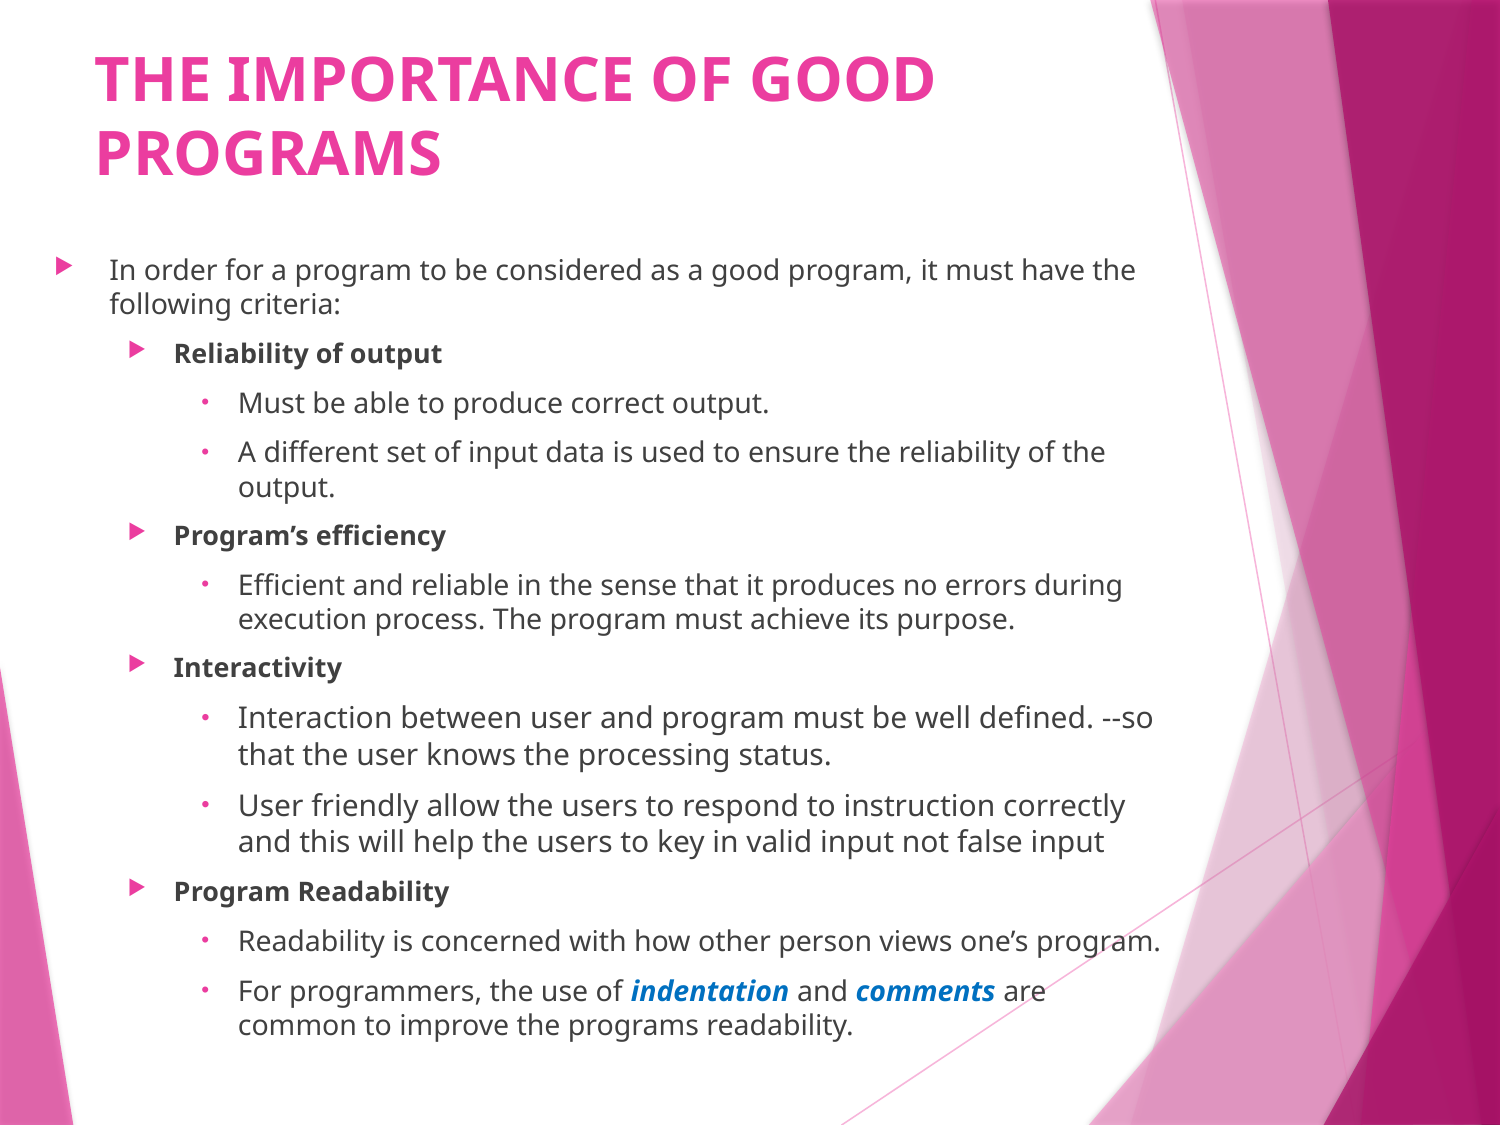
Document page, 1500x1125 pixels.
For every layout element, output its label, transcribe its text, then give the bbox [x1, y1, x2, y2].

list In order for a program to be considered as a good program, it must have the following criteria: Reliability of output Must be able to produce correct output. A different set of input data is used to ensure the reliability of the output. Program’s efficiency Efficient and reliable in the sense that it produces no errors during execution process. The program must achieve its purpose. Interactivity Interaction between user and program must be well defined. --so that the user knows the processing status. User friendly allow the users to respond to instruction correctly and this will help the users to key in valid input not false input Program Readability Readability is concerned with how other person views one’s program. For programmers, the use of indentation and comments are common to improve the programs readability. [39, 244, 1178, 1081]
title THE IMPORTANCE OF GOOD PROGRAMS [79, 32, 1138, 196]
